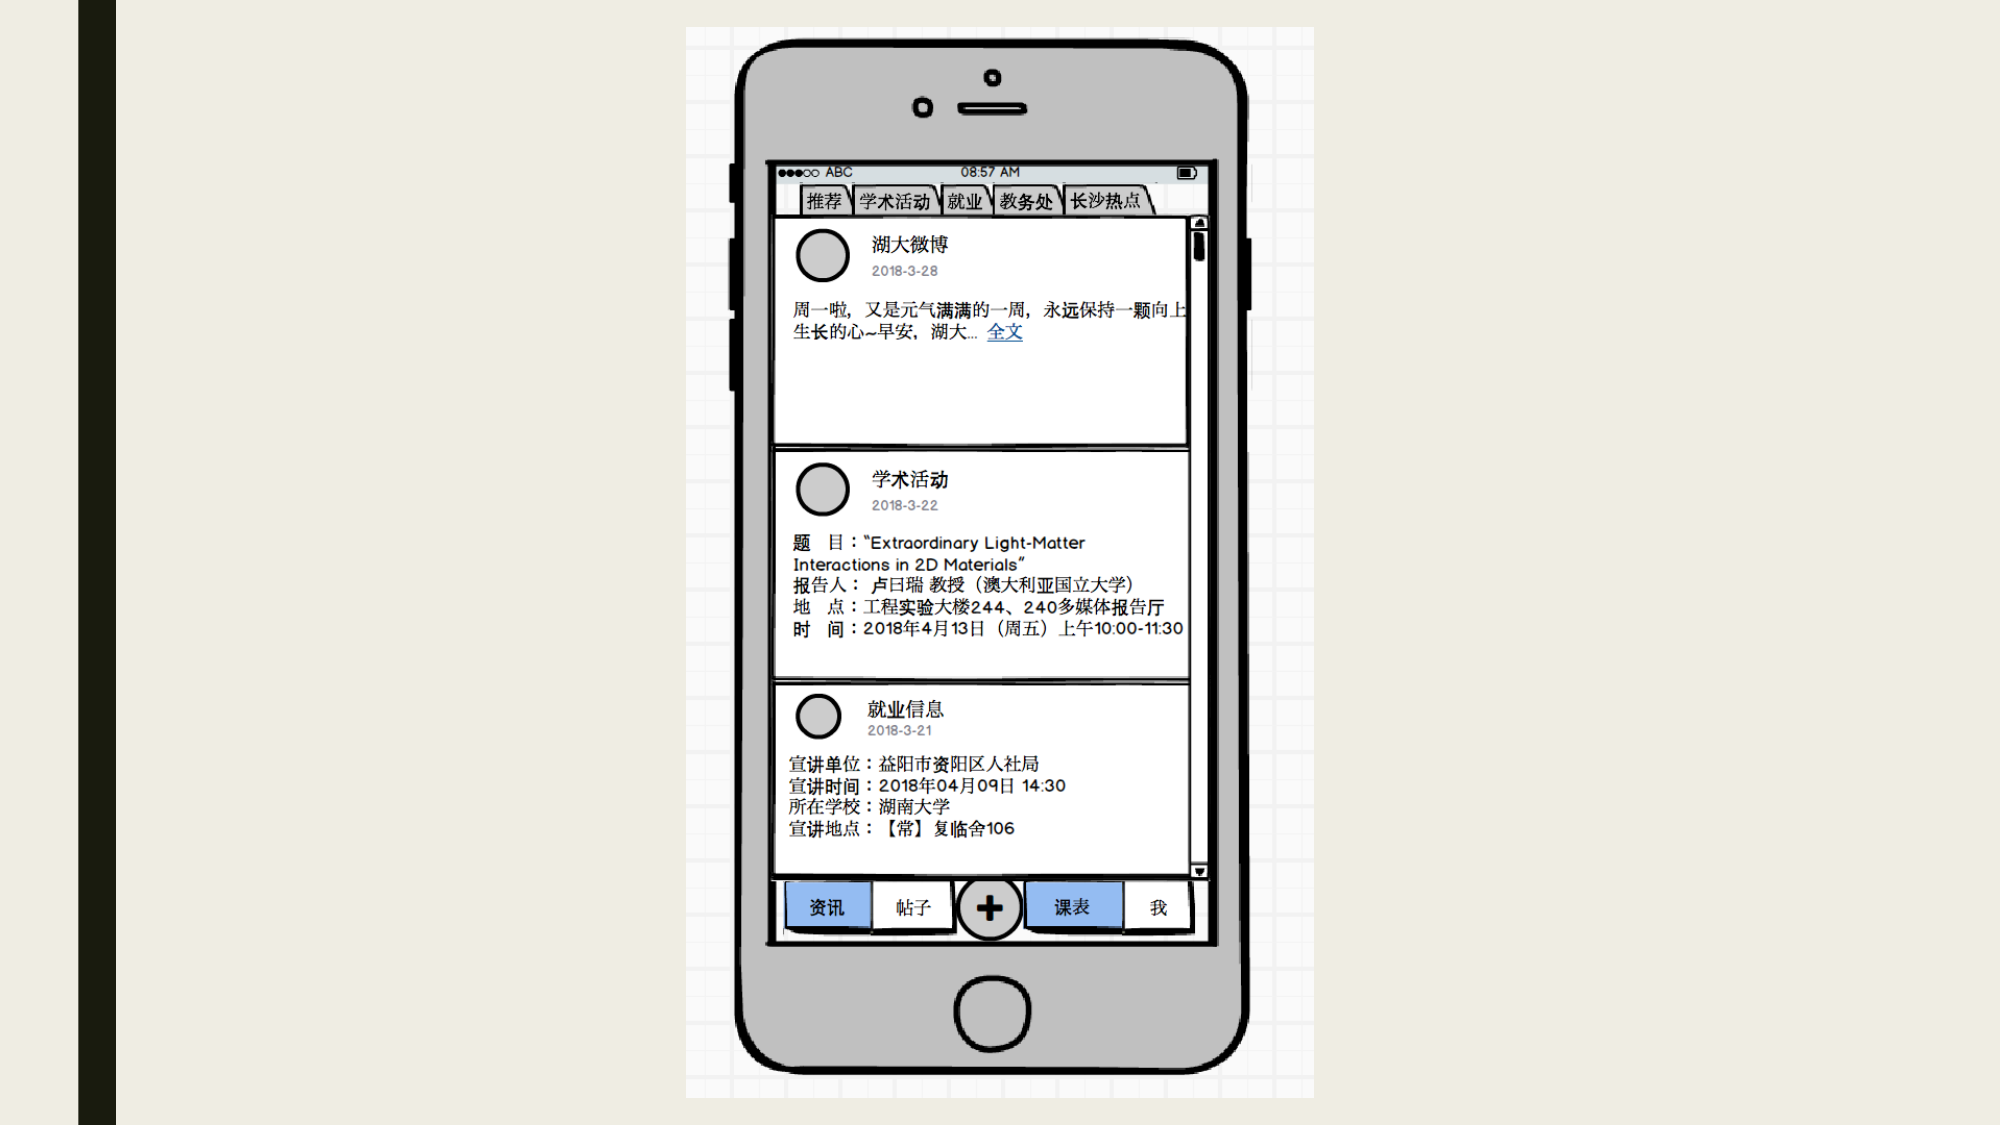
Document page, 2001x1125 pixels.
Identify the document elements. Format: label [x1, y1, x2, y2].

picture [686, 27, 1314, 1098]
